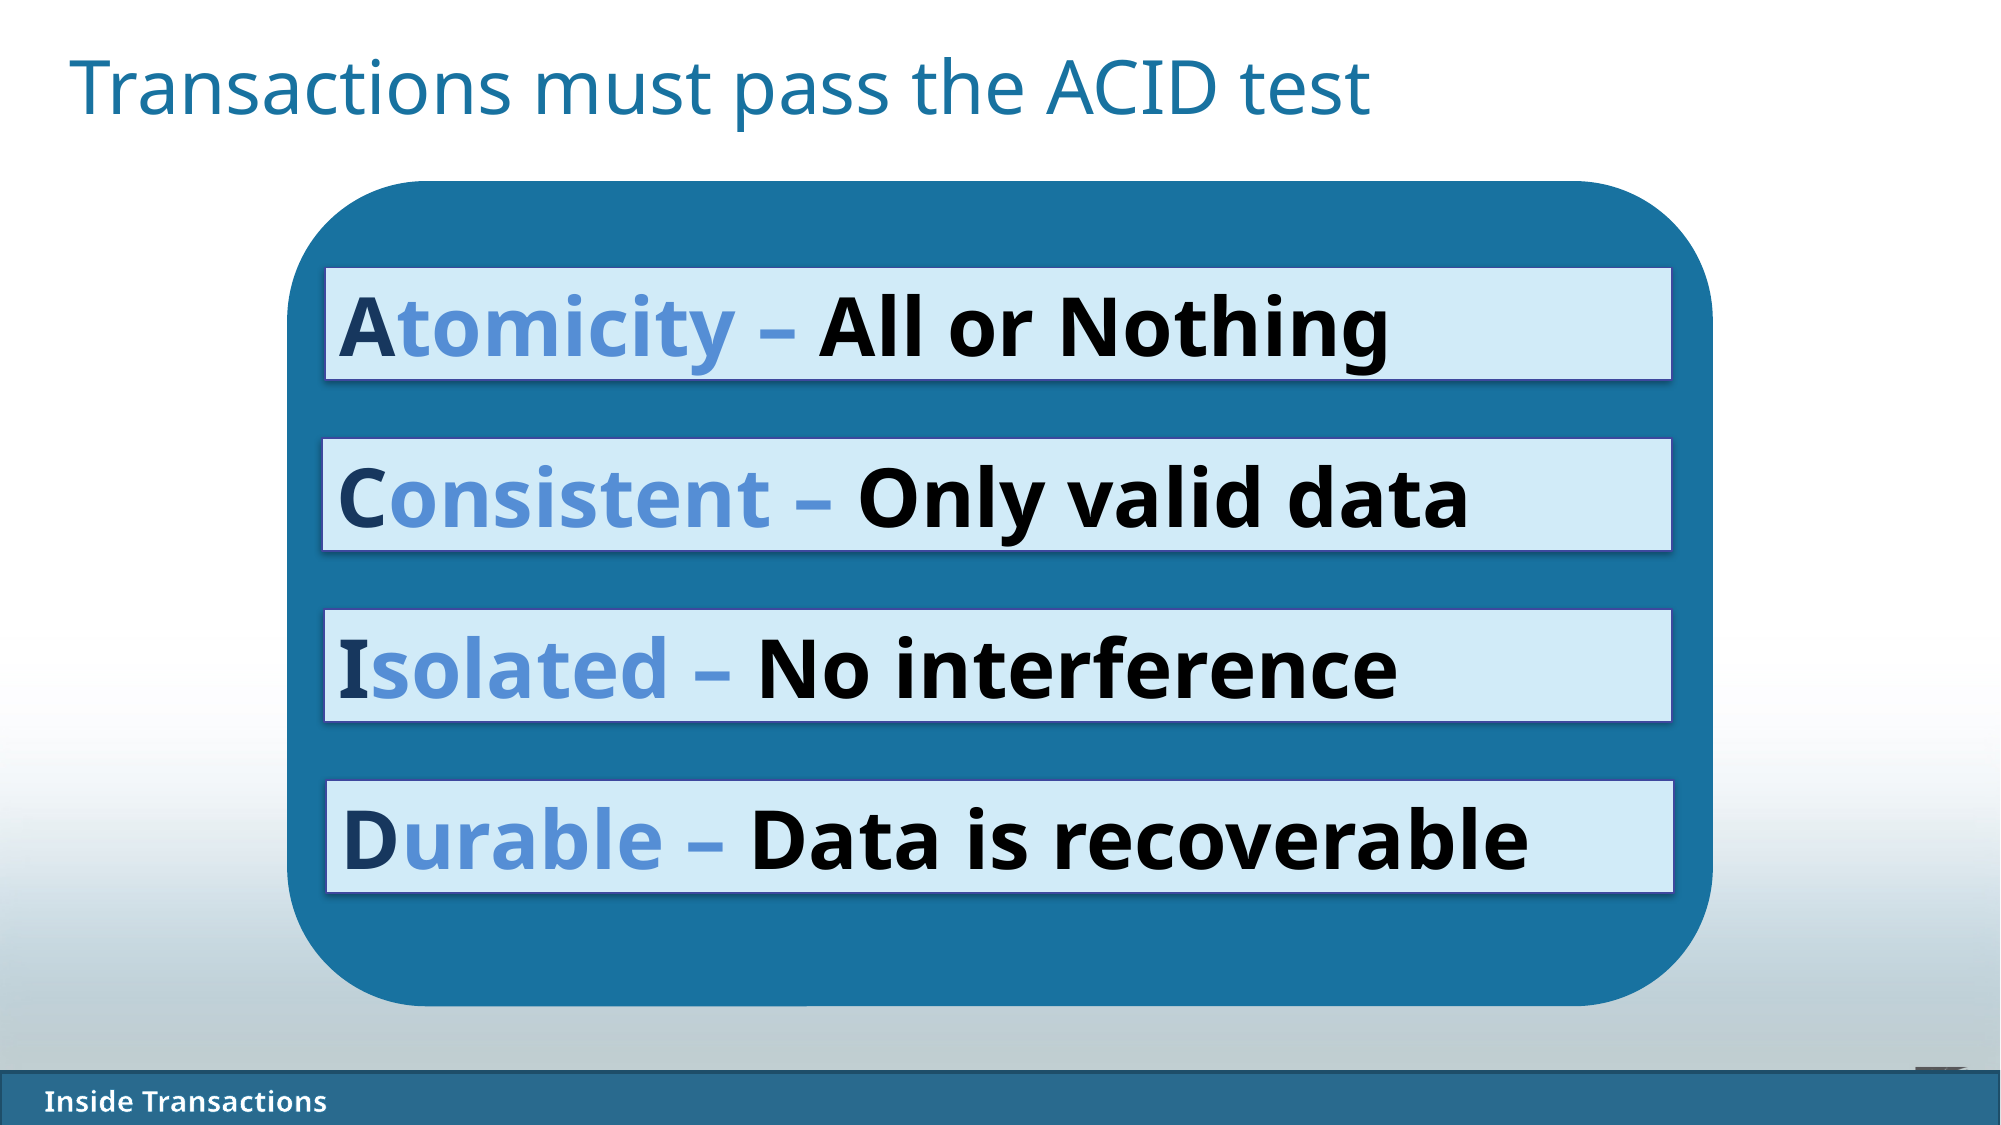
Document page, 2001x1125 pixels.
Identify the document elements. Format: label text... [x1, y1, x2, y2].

text_box Consistent – Only valid data [321, 437, 1673, 552]
text_box Durable – Data is recoverable [325, 779, 1675, 894]
text_box Isolated – No interference [323, 608, 1673, 723]
picture [0, 0, 2001, 1070]
text_box [287, 181, 1713, 1007]
text_box Atomicity – All or Nothing [324, 267, 1673, 381]
text_box Transactions must pass the ACID test [46, 35, 1959, 184]
